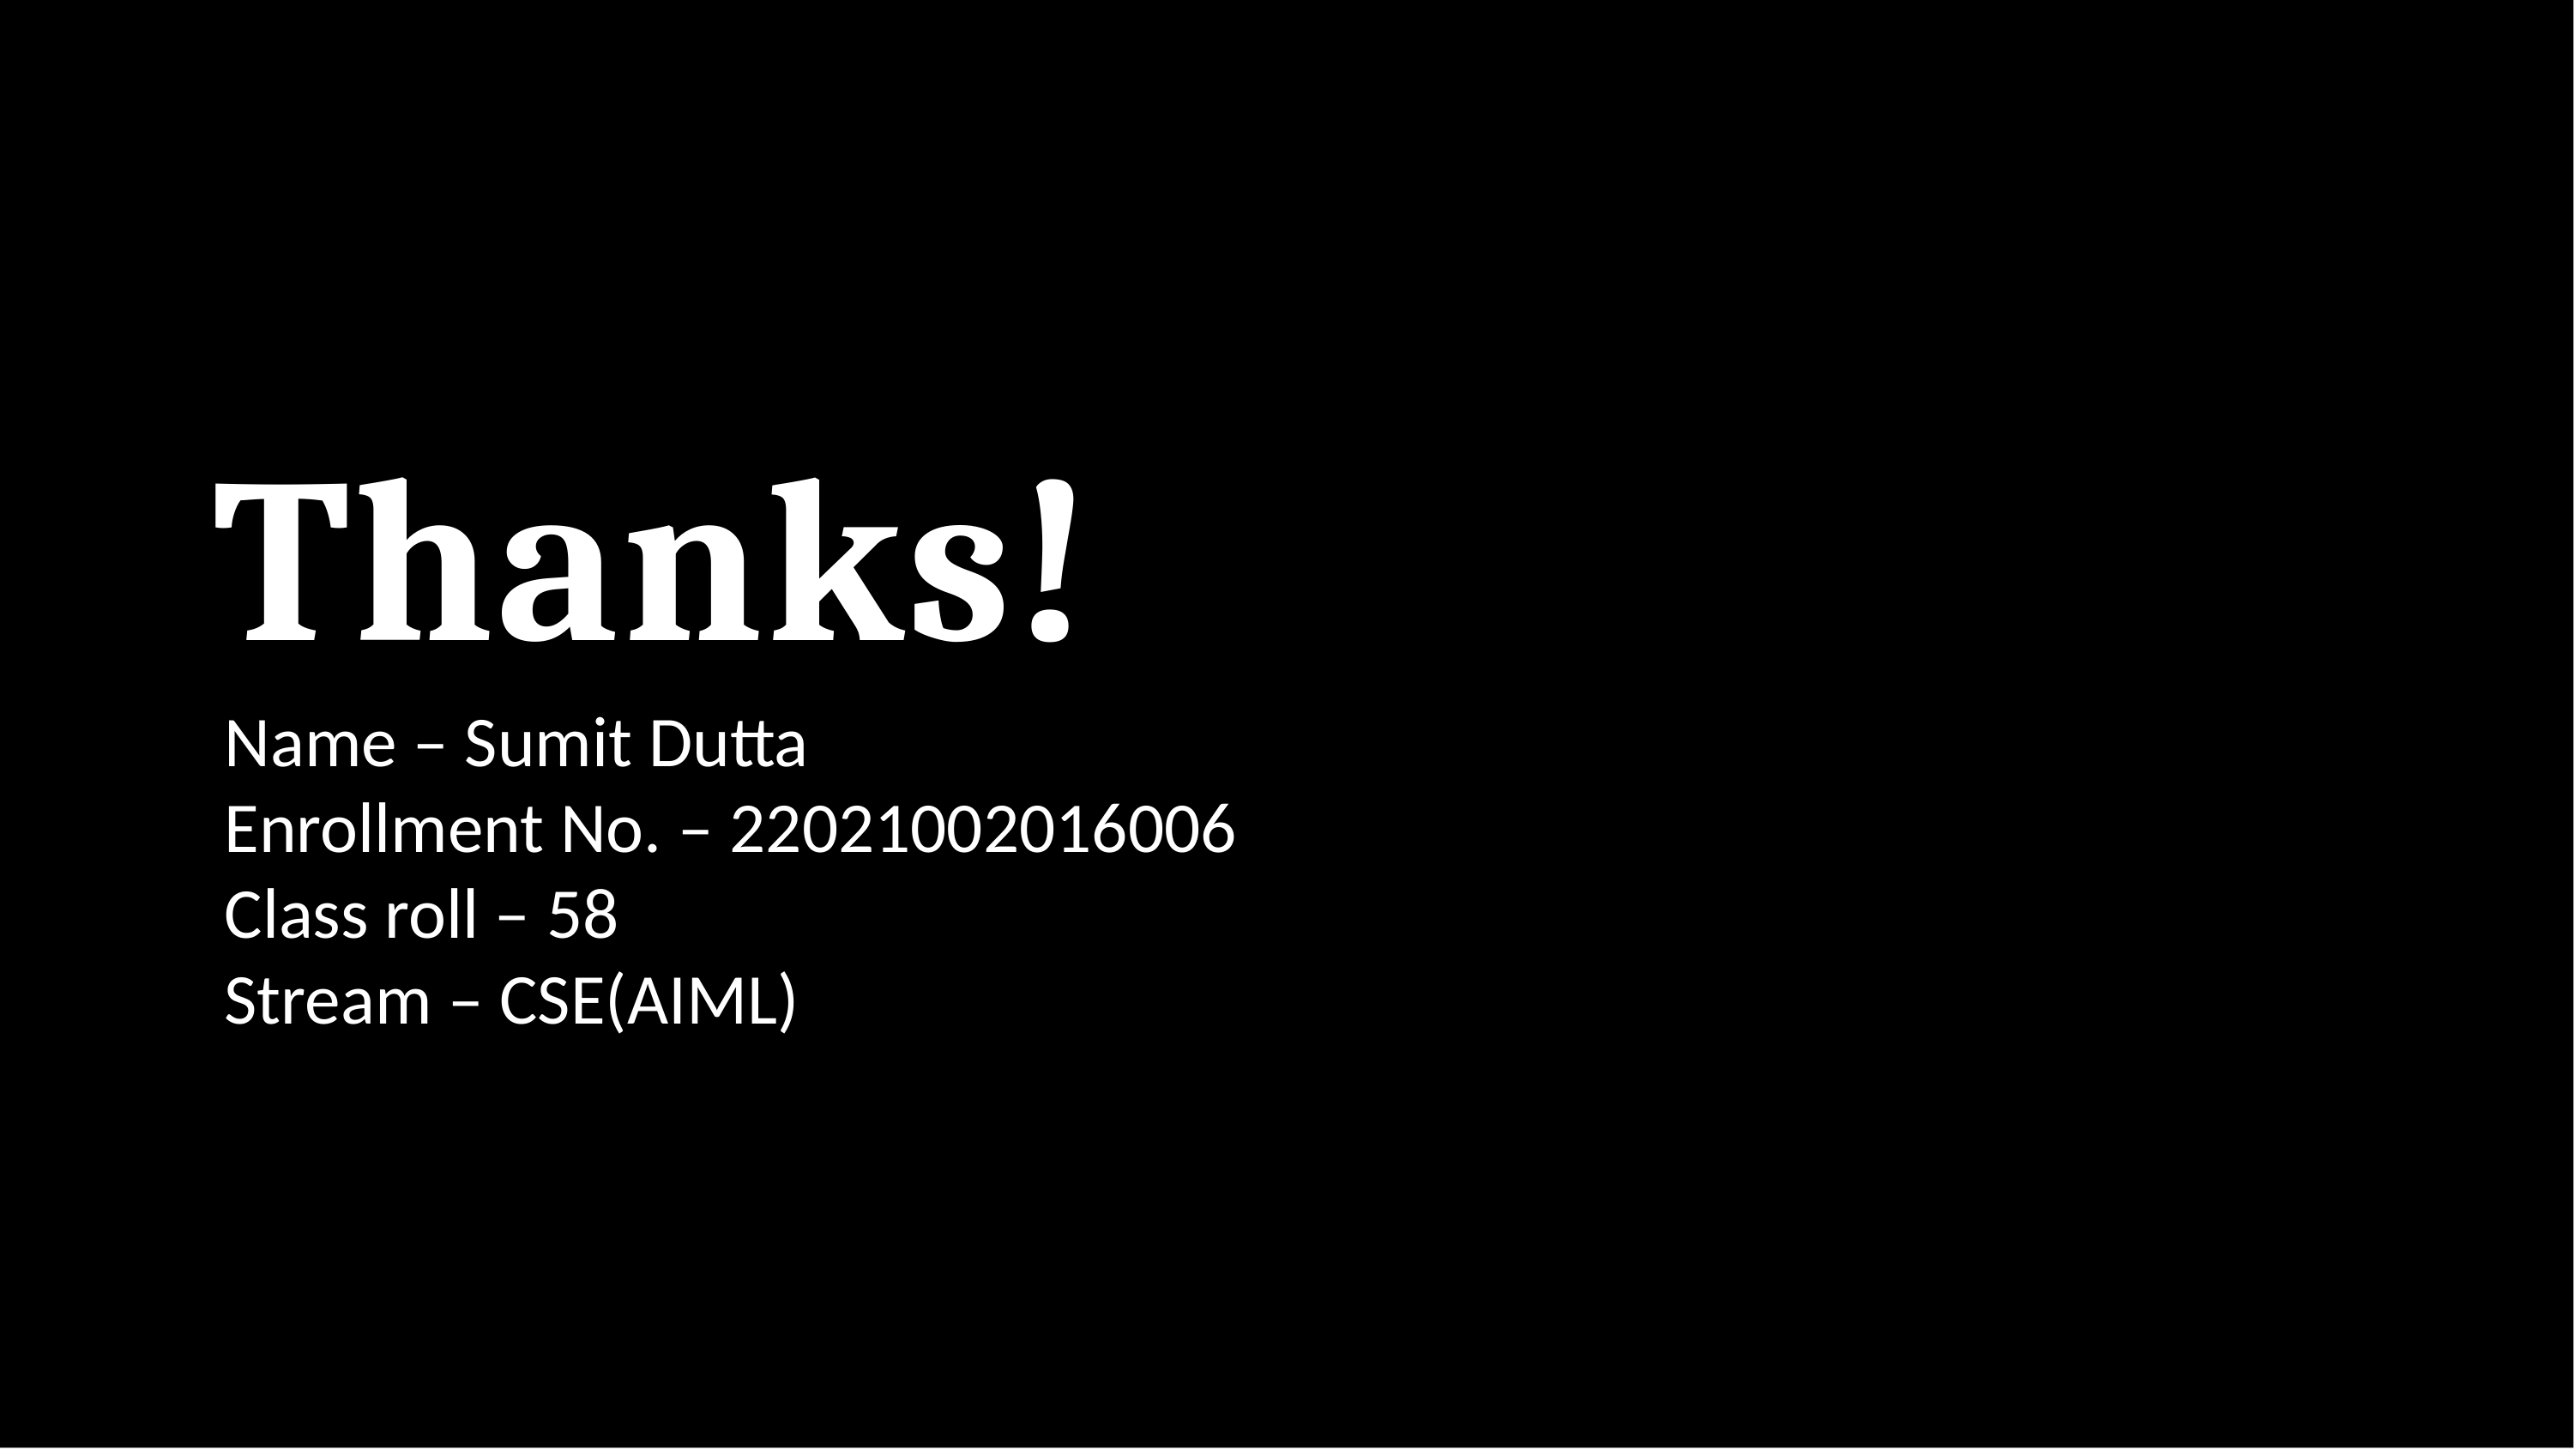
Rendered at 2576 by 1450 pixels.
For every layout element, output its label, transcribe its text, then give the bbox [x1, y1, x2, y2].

title Thanks! [211, 404, 1118, 687]
text_box [0, 0, 2573, 1448]
text_box Name – Sumit Dutta Enrollment No. – 22021002016006 Class roll – 58 Stream – CSE(AIML) [211, 688, 1288, 1045]
